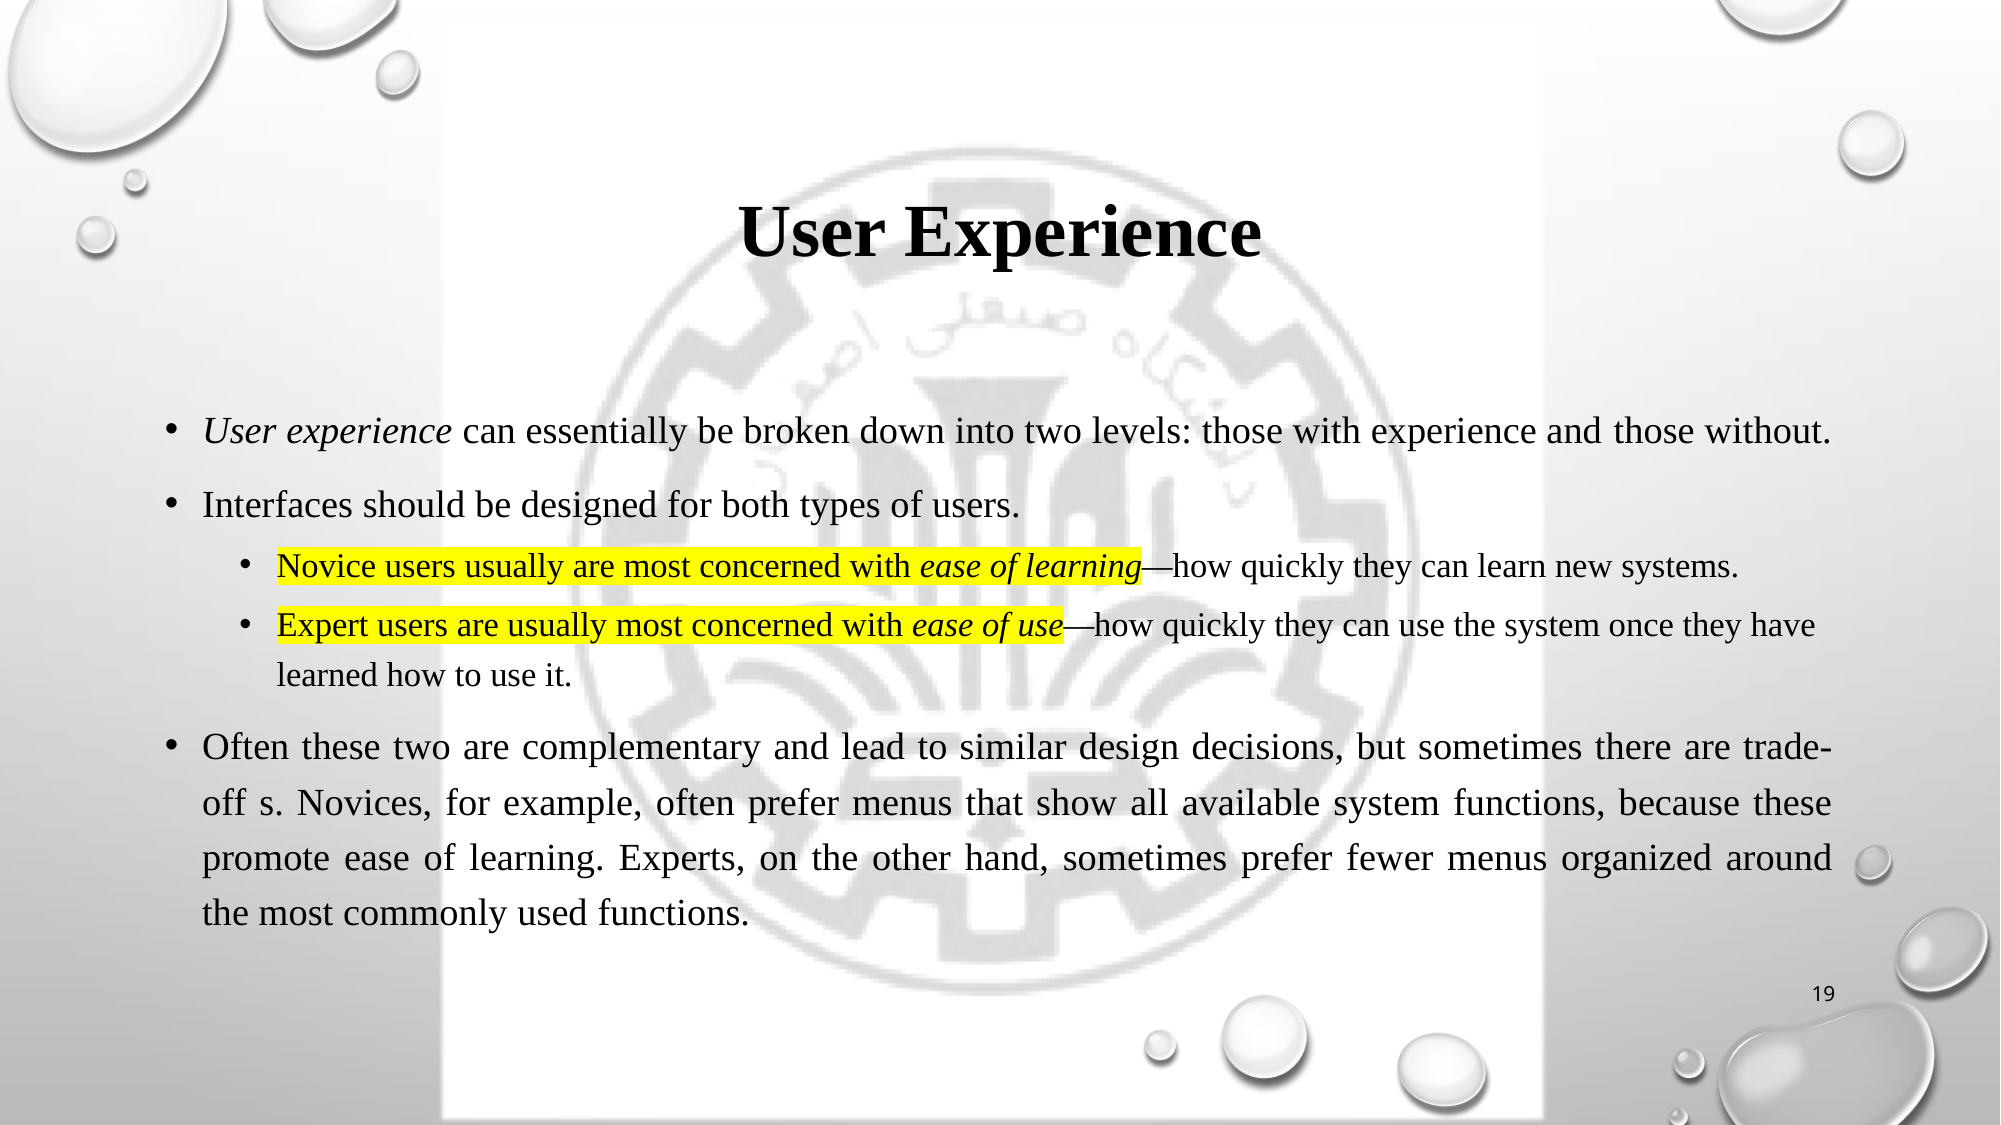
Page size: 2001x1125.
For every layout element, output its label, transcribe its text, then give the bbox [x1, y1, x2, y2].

title User Experience [149, 101, 1851, 364]
slide_number 19 [1724, 965, 1851, 1025]
picture [0, 0, 2000, 1125]
list User experience can essentially be broken down into two levels: those with experience and those without. Interfaces should be designed for both types of users. Novice users usually are most concerned with ease of learning—how quickly they can learn new systems. Expert users are usually most concerned with ease of use—how quickly they can use the system once they have learned how to use it. Often these two are complementary and lead to similar design decisions, but sometimes there are trade-off s. Novices, for example, often prefer menus that show all available system functions, because these promote ease of learning. Experts, on the other hand, sometimes prefer fewer menus organized around the most commonly used functions. [149, 388, 1850, 950]
